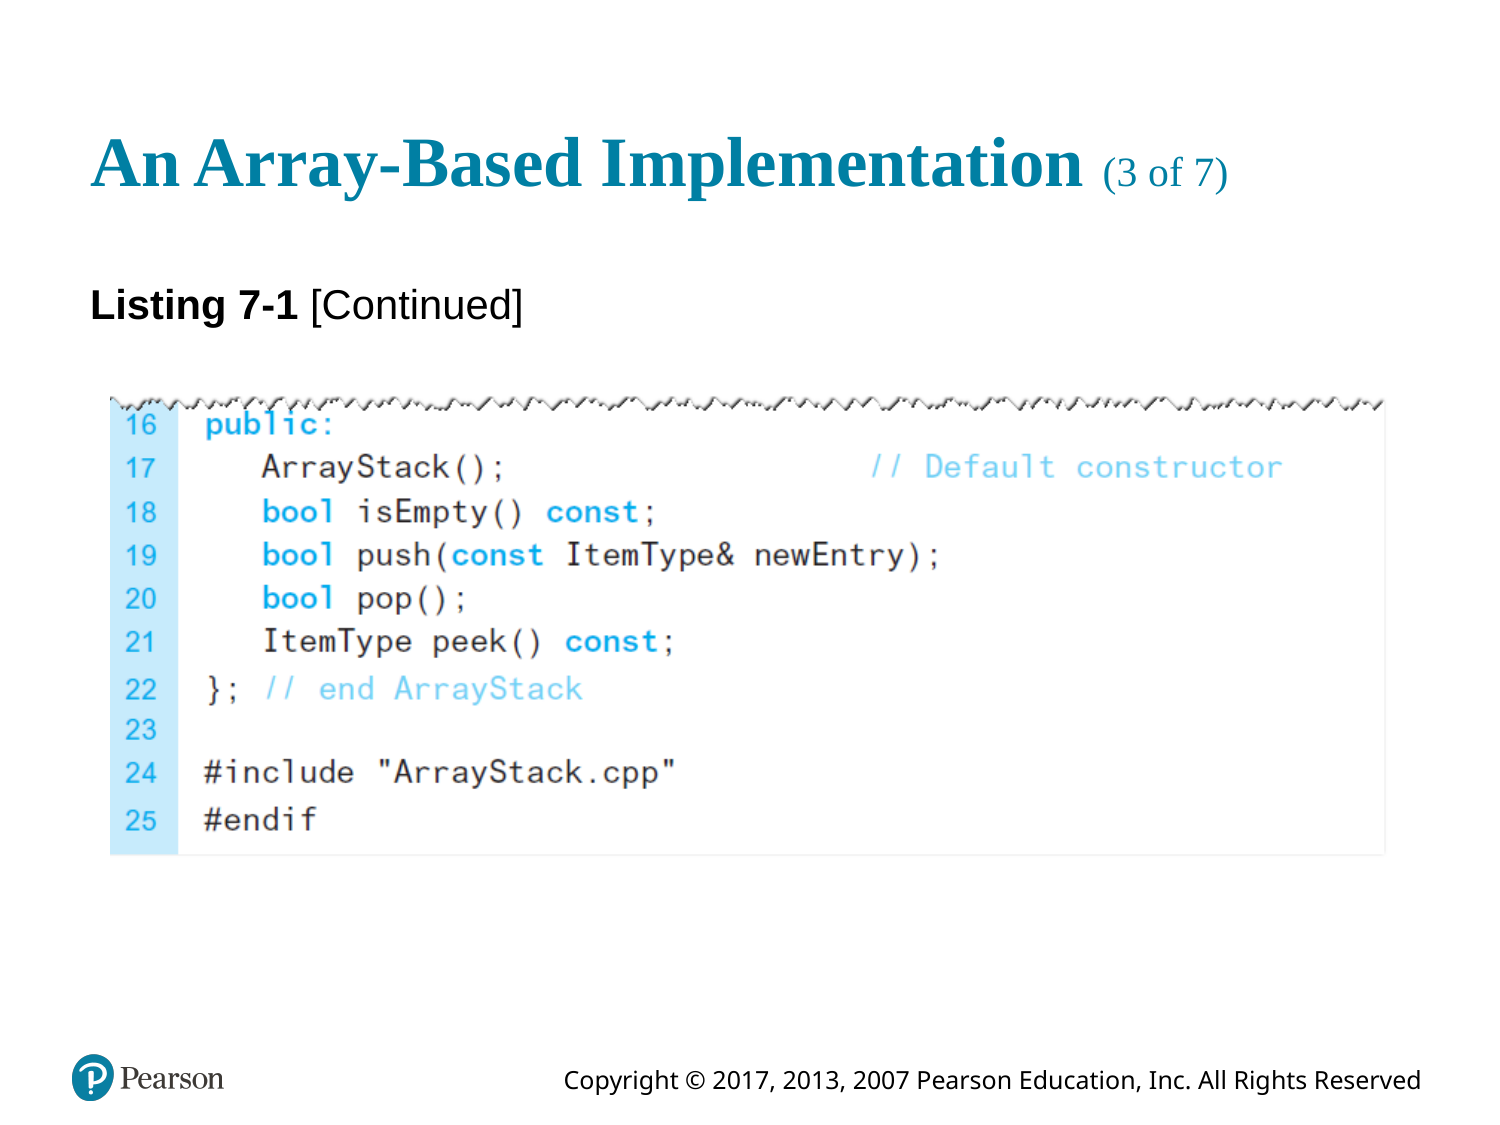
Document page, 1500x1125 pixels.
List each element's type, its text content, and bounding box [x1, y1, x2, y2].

picture [80, 1063, 106, 1088]
picture [72, 1054, 88, 1070]
picture [110, 396, 1390, 860]
picture [72, 1087, 83, 1101]
picture [98, 1054, 224, 1101]
title An Array-Based Implementation (3 of 7) [75, 35, 1425, 216]
list Listing 7-1 [Continued] [75, 262, 1425, 332]
